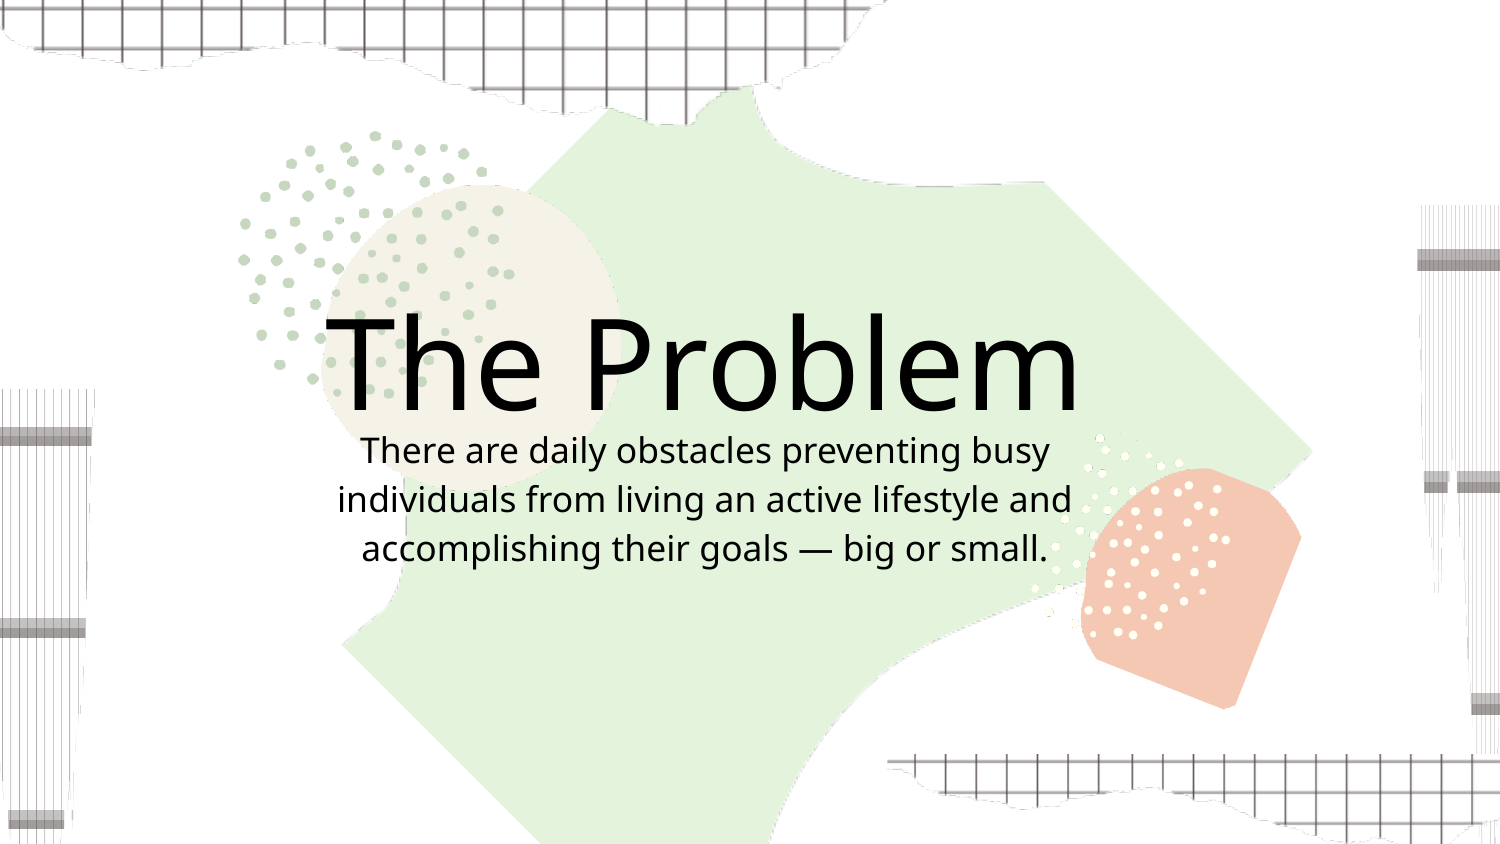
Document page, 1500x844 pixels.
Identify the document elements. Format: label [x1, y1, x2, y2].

text_box [0, 389, 95, 844]
text_box [0, 0, 202, 128]
text_box [1378, 205, 1500, 844]
text_box [207, 0, 1374, 844]
